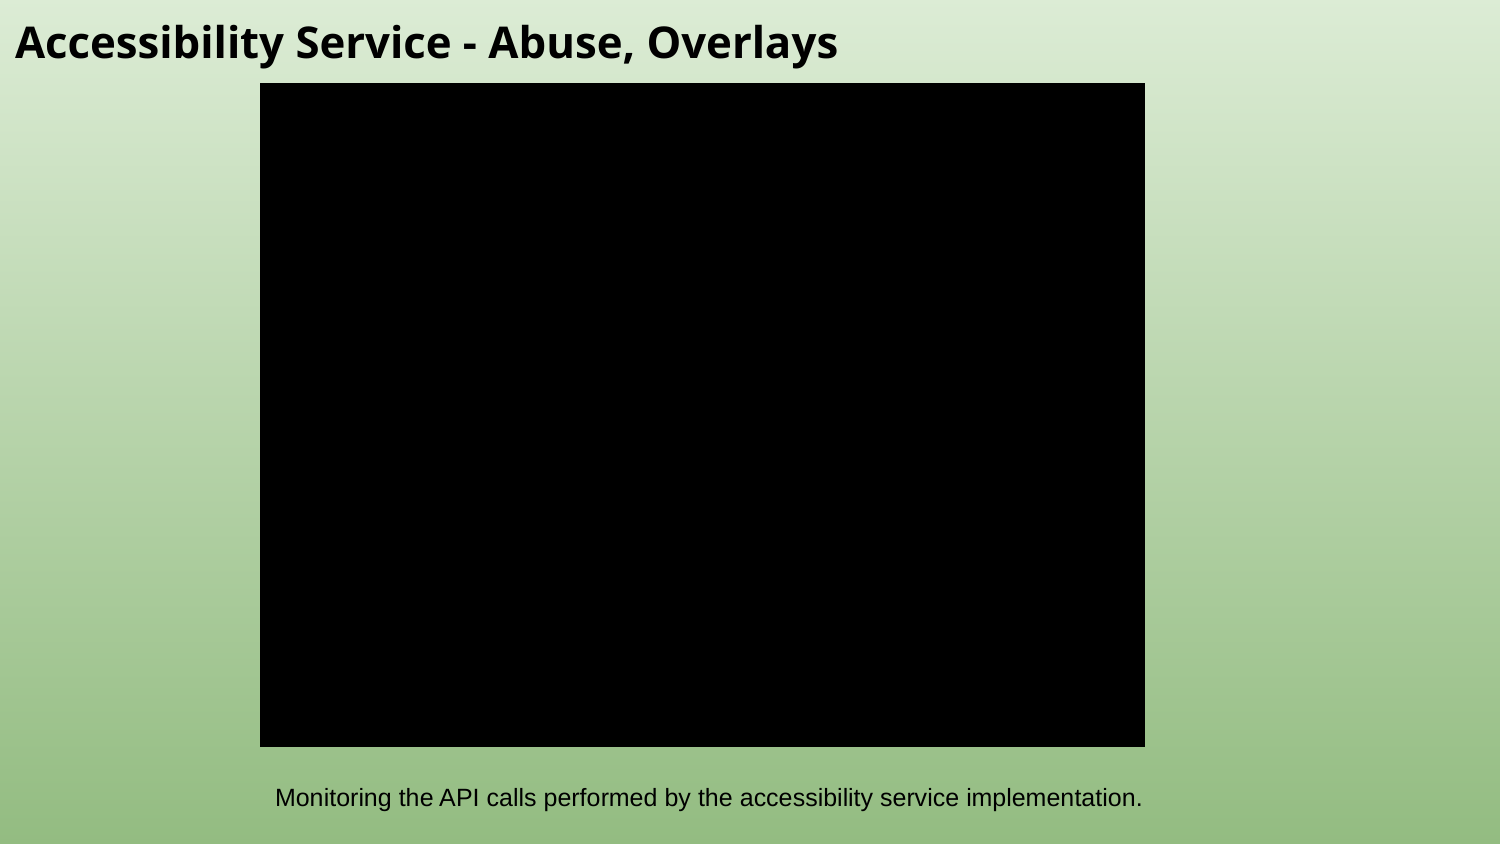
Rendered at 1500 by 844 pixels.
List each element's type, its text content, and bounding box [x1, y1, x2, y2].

text_box Accessibility Service - Abuse, Overlays [0, 0, 1219, 83]
picture [259, 83, 1145, 747]
text_box Monitoring the API calls performed by the accessibility service implementation. [260, 761, 1162, 827]
